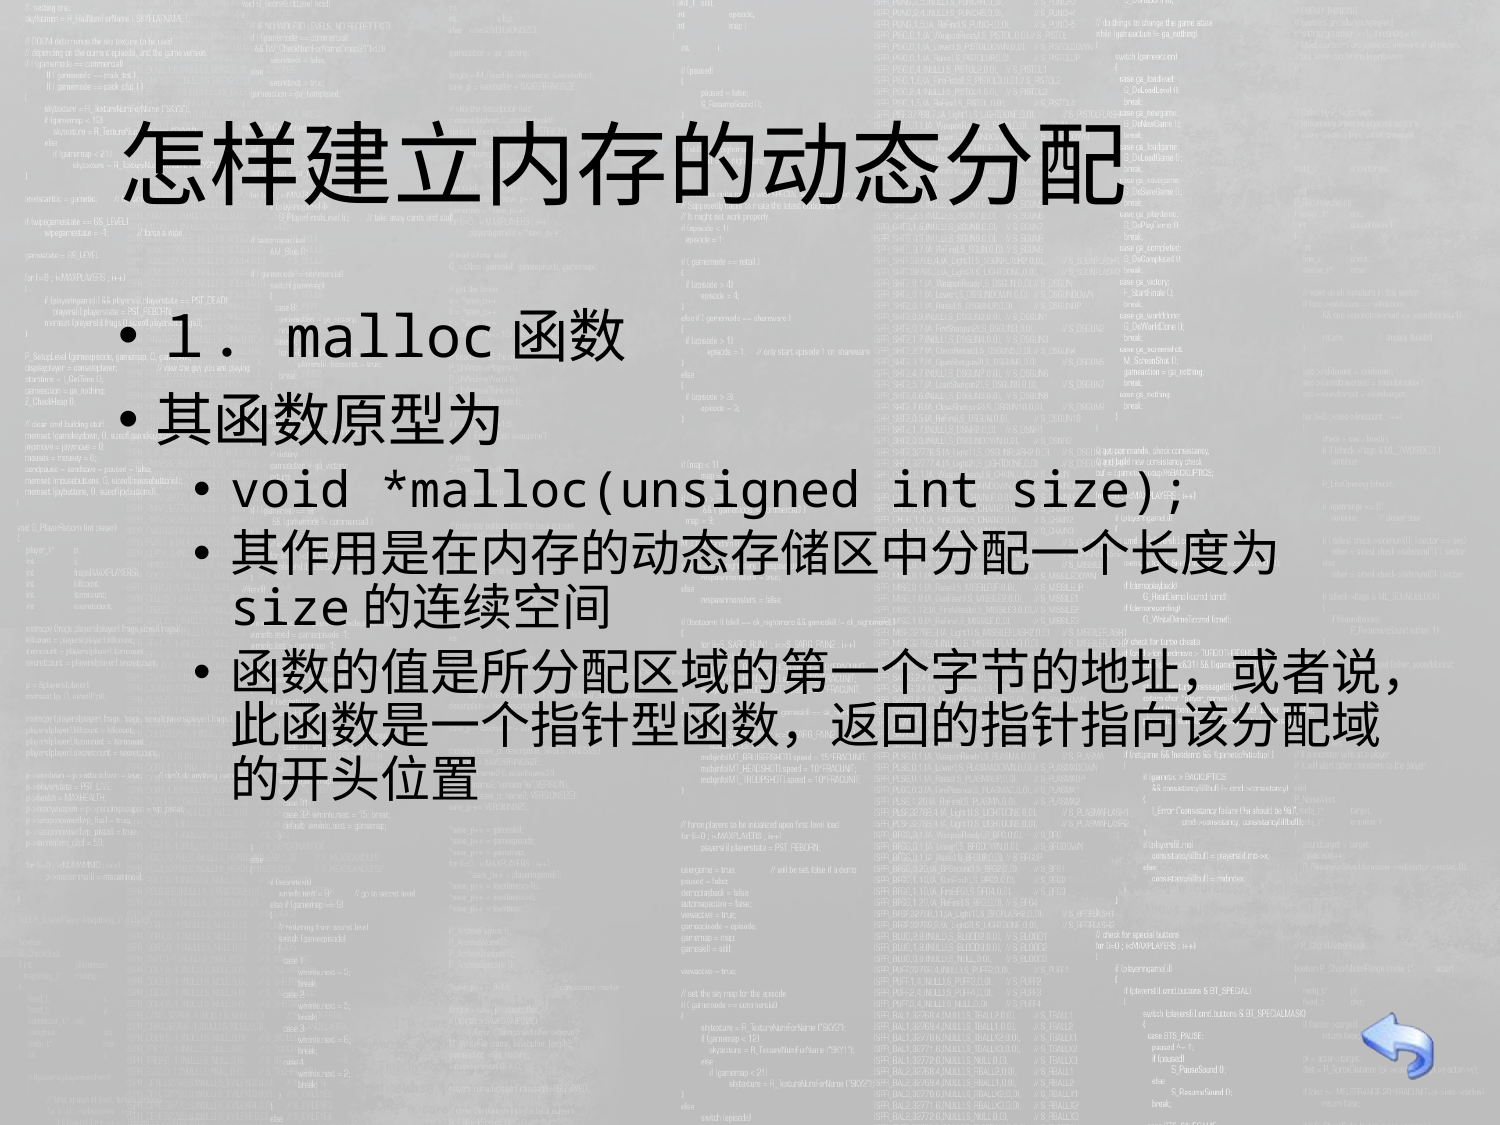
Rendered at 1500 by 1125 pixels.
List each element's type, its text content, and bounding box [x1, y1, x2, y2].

title 怎样建立内存的动态分配 [103, 59, 1397, 278]
list １．malloc函数 其函数原型为 void *malloc(unsigned int size); 其作用是在内存的动态存储区中分配一个长度为size的连续空间 函数的值是所分配区域的第一个字节的地址，或者说，此函数是一个指针型函数，返回的指针指向该分配域的开头位置 [103, 299, 1397, 1014]
picture [1359, 1007, 1437, 1085]
